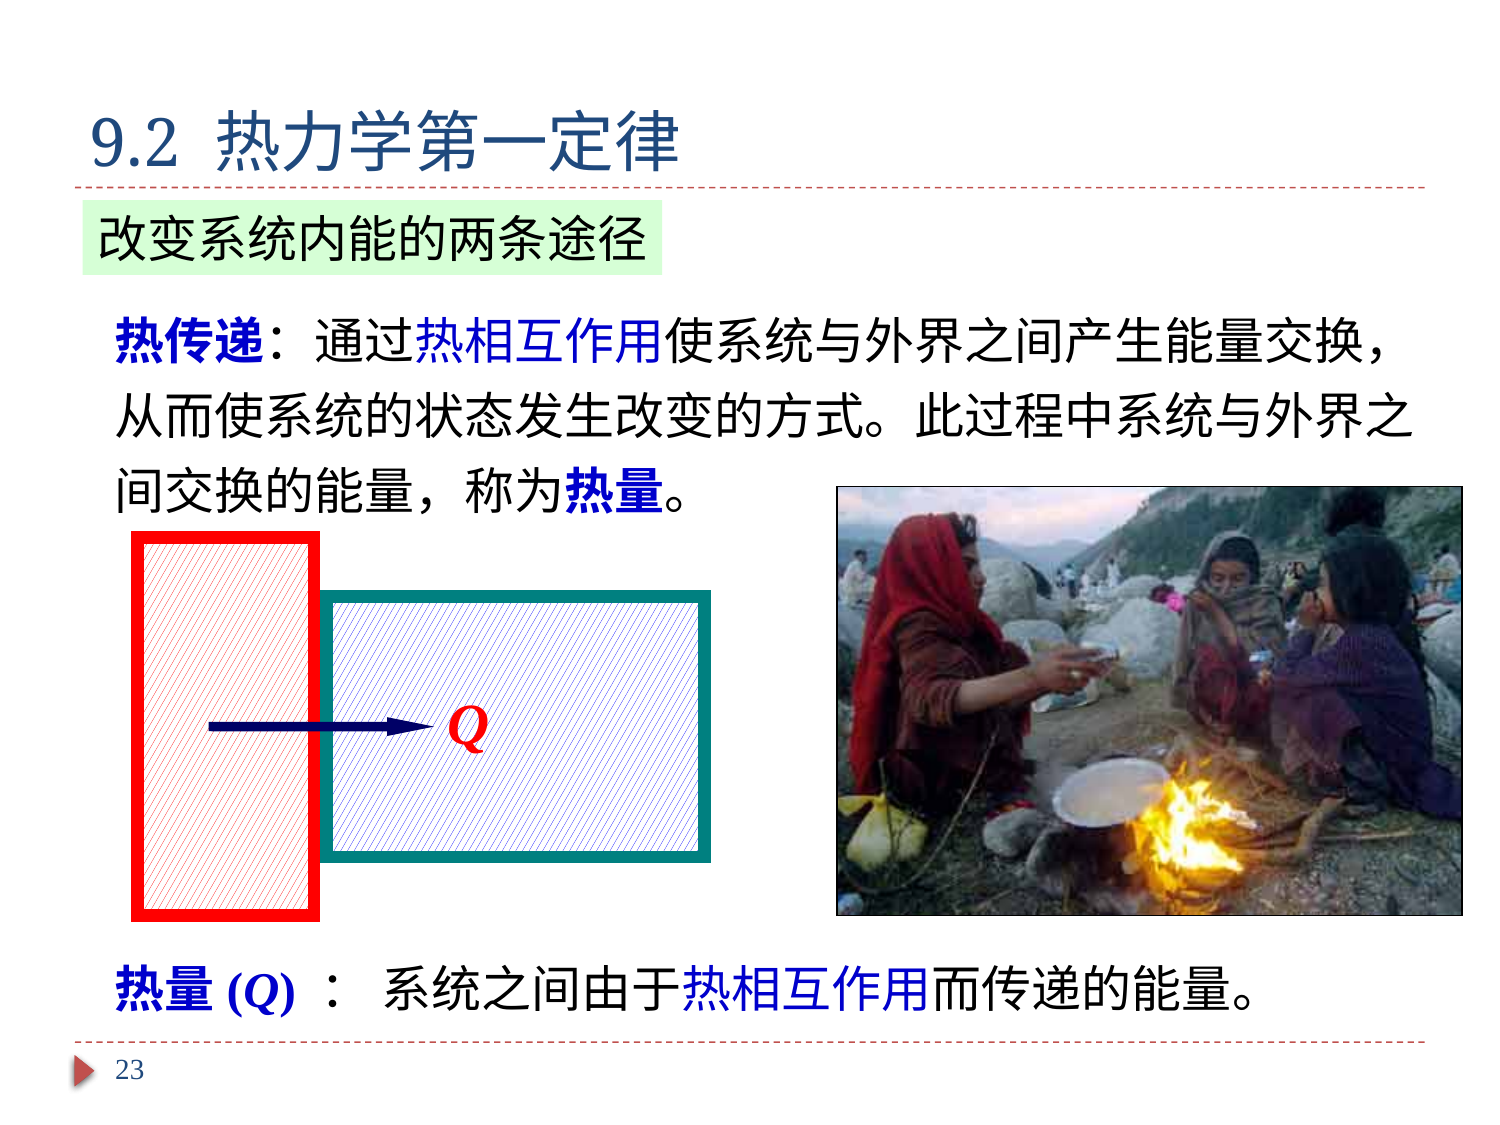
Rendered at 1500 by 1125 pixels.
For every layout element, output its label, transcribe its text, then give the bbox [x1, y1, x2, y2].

text_box 热传递：通过热相互作用使系统与外界之间产生能量交换，从而使系统的状态发生改变的方式。此过程中系统与外界之间交换的能量，称为热量。 [99, 287, 1459, 528]
text_box 改变系统内能的两条途径 [82, 200, 663, 275]
title 9.2 热力学第一定律 [75, 37, 1425, 188]
slide_number 23 [100, 1042, 426, 1103]
picture [837, 487, 1462, 915]
text_box 热量(Q) ： 系统之间由于热相互作用而传递的能量。 [99, 949, 1388, 1025]
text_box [137, 537, 705, 916]
